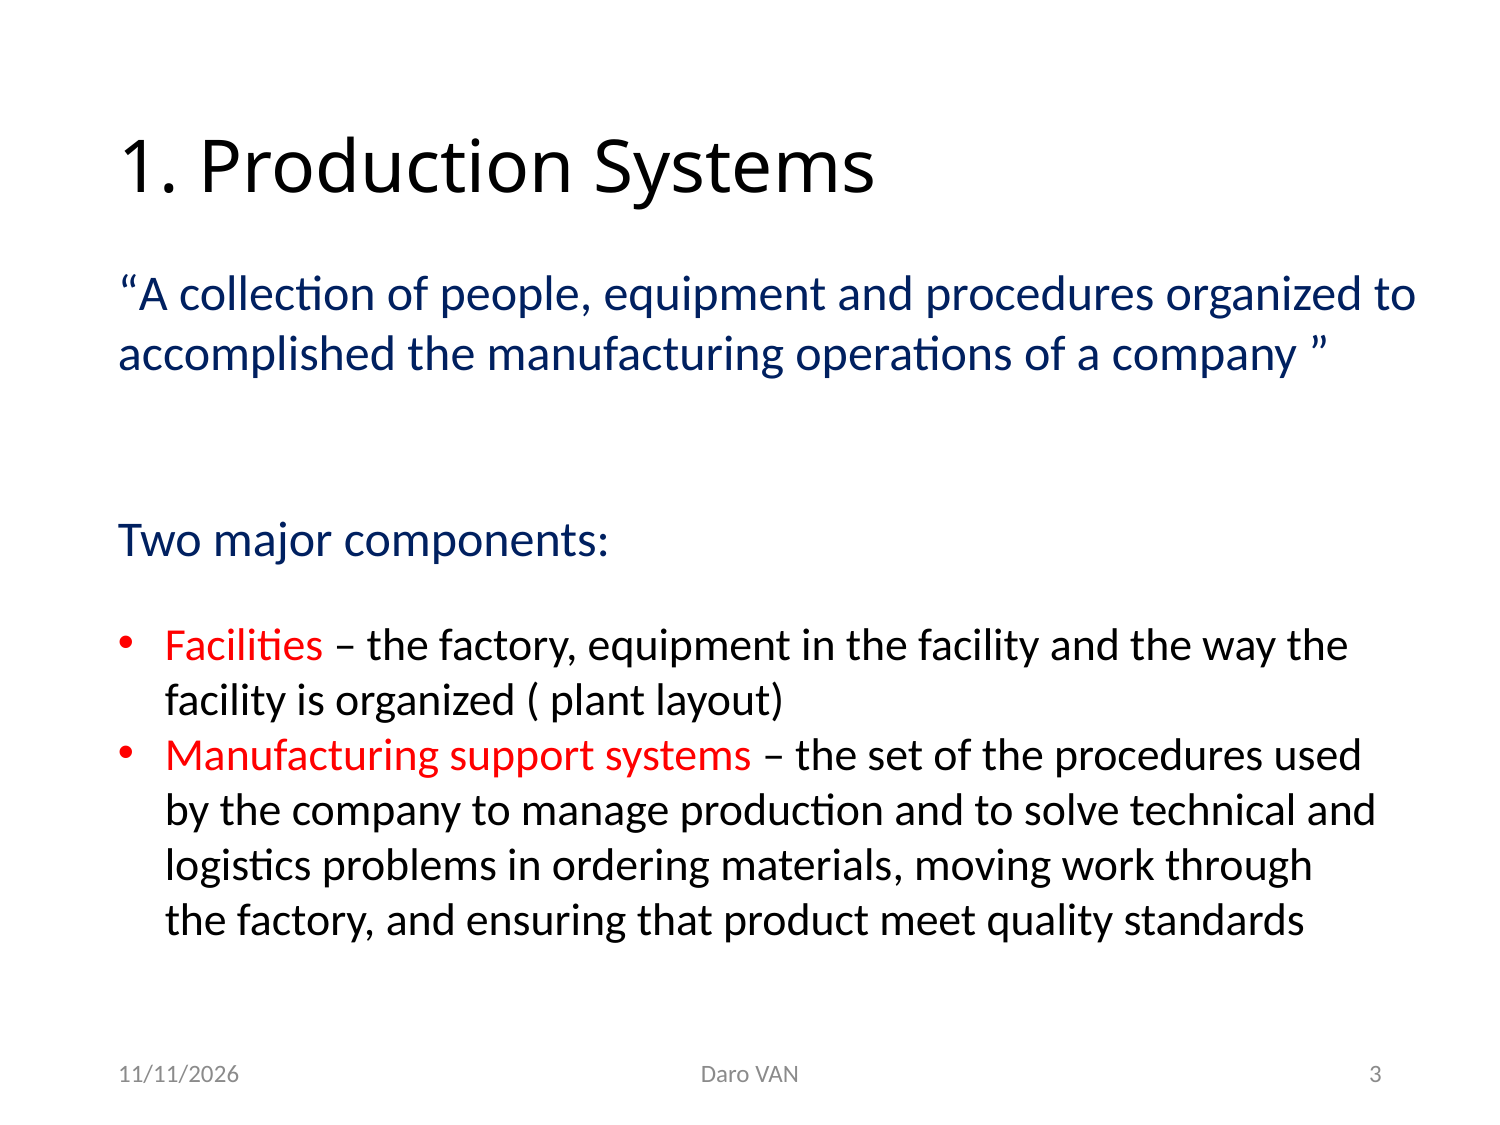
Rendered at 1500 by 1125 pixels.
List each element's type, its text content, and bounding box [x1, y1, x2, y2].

slide_number 3 [1059, 1042, 1397, 1103]
text_box “A collection of people, equipment and procedures organized to accomplished the manufacturing operations of a company ” [103, 253, 1435, 389]
title 1. Production Systems [103, 59, 1397, 253]
footer Daro VAN [496, 1042, 1004, 1103]
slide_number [103, 1042, 441, 1103]
text_box Two major components: [103, 498, 881, 574]
text_box Facilities – the factory, equipment in the facility and the way the facility is organized ( plant layout) Manufacturing support systems – the set of the procedures used by the company to manage production and to solve technical and logistics problems in ordering materials, moving work through the factory, and ensuring that product meet quality standards [103, 607, 1397, 952]
